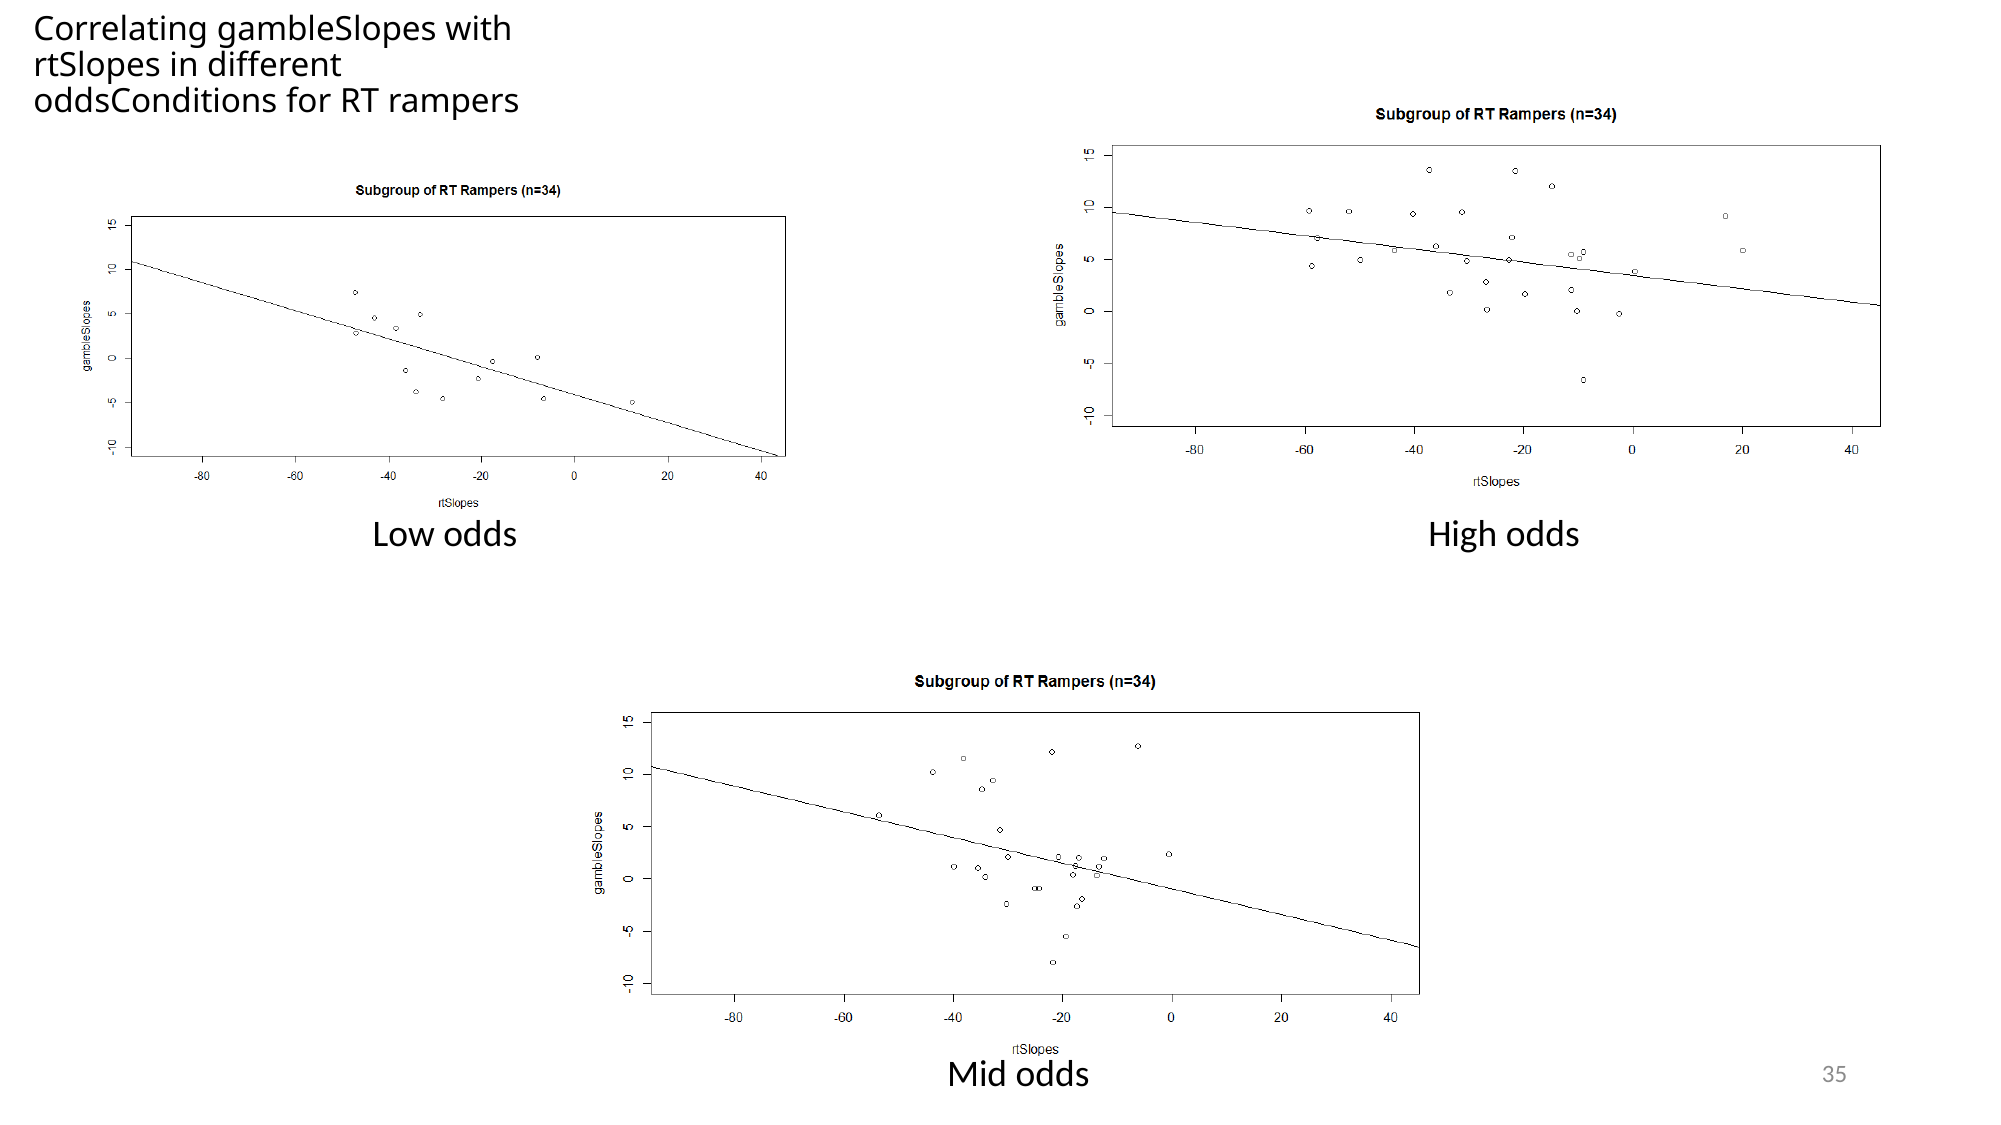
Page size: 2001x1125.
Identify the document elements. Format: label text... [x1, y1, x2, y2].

text_box Mid odds [932, 1073, 1105, 1102]
slide_number 35 [1412, 1042, 1863, 1103]
picture [587, 648, 1452, 1073]
text_box Low odds [357, 523, 533, 562]
picture [77, 162, 813, 523]
picture [1048, 80, 1913, 505]
text_box Correlating gambleSlopes with rtSlopes in different oddsConditions for RT rampers [18, 0, 607, 132]
text_box High odds [1413, 505, 1596, 562]
